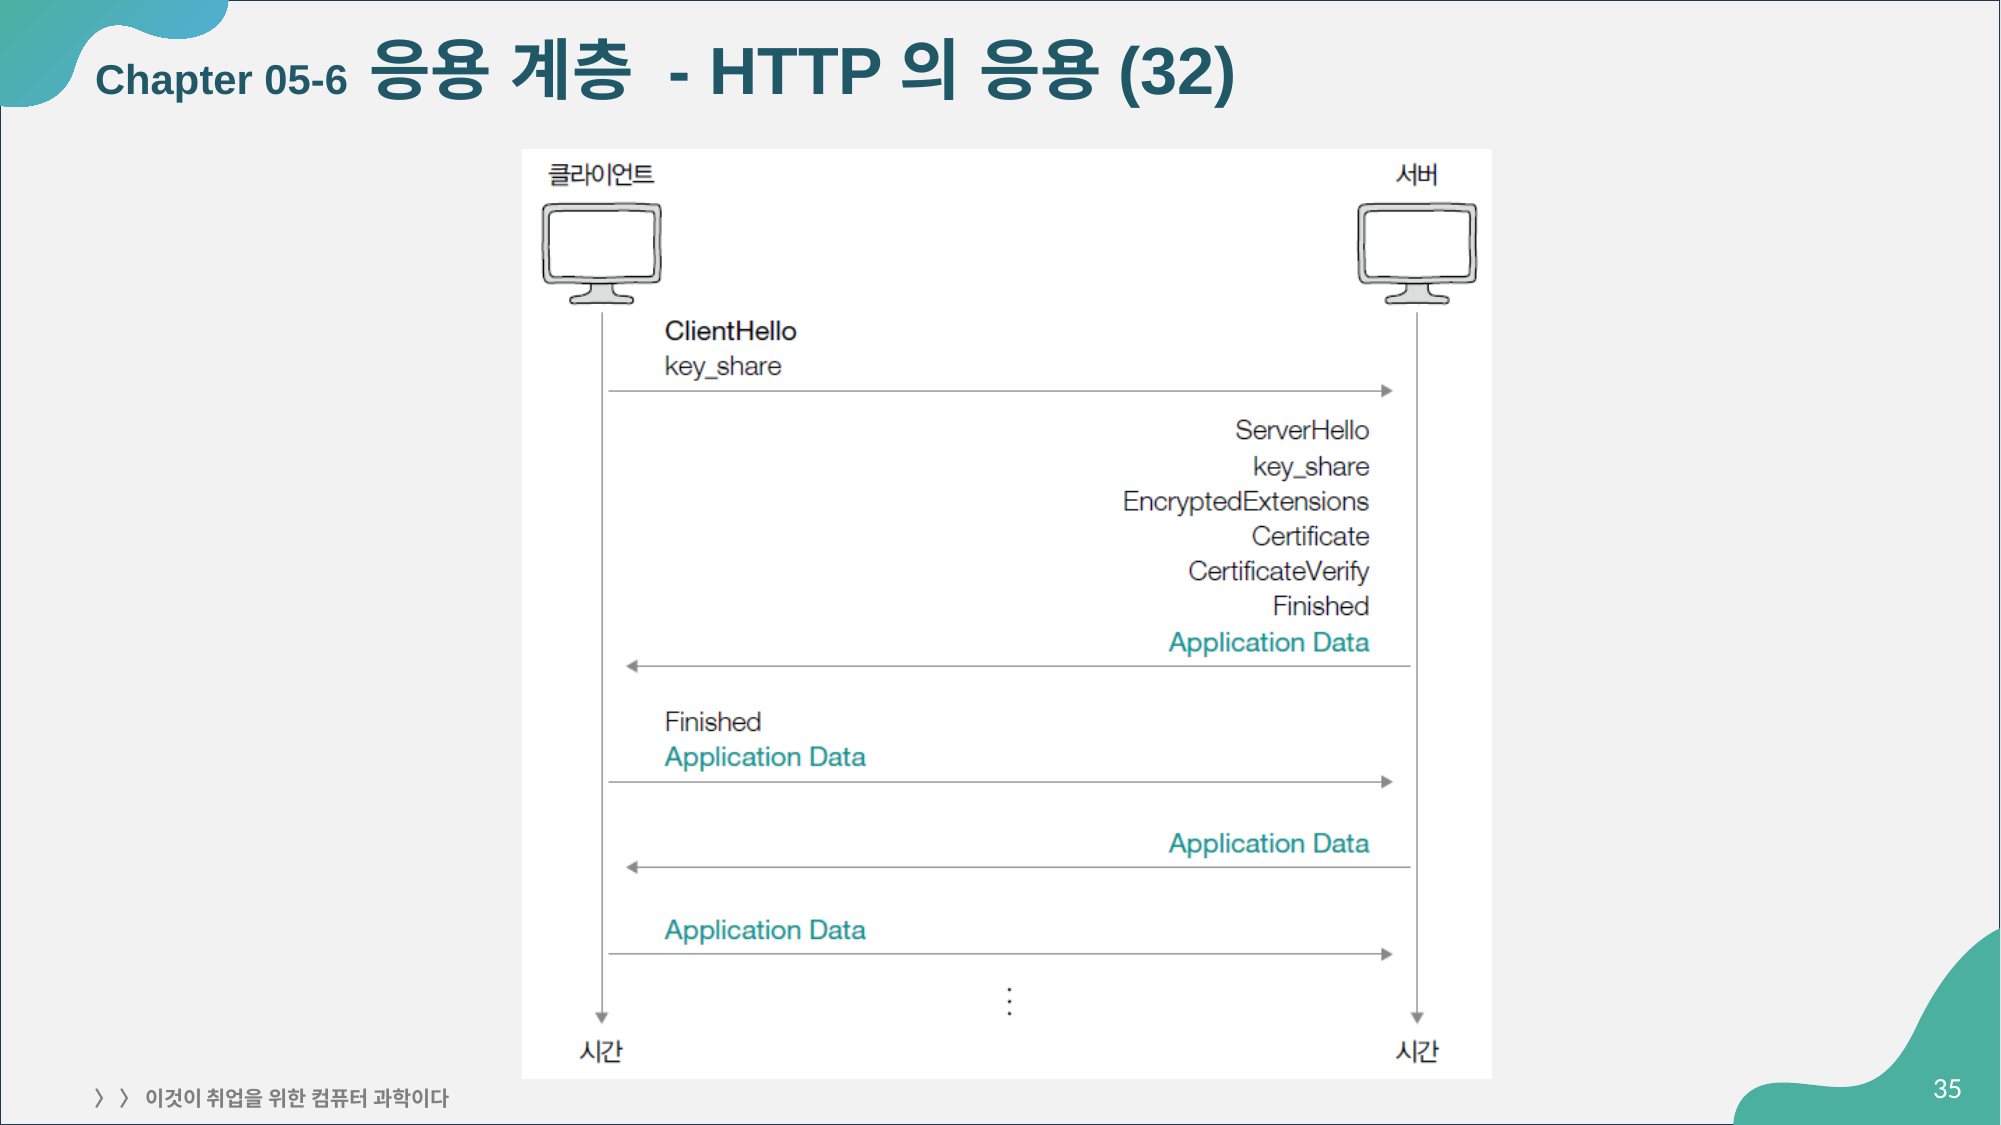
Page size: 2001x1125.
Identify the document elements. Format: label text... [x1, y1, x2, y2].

footer 〉 〉 이것이 취업을 위한 컴퓨터 과학이다 [79, 1078, 755, 1114]
title Chapter 05-6 응용 계층 - HTTP의 응용(32) [79, 17, 1931, 128]
slide_number ‹#› [1917, 1061, 1984, 1122]
picture [522, 149, 1492, 1080]
